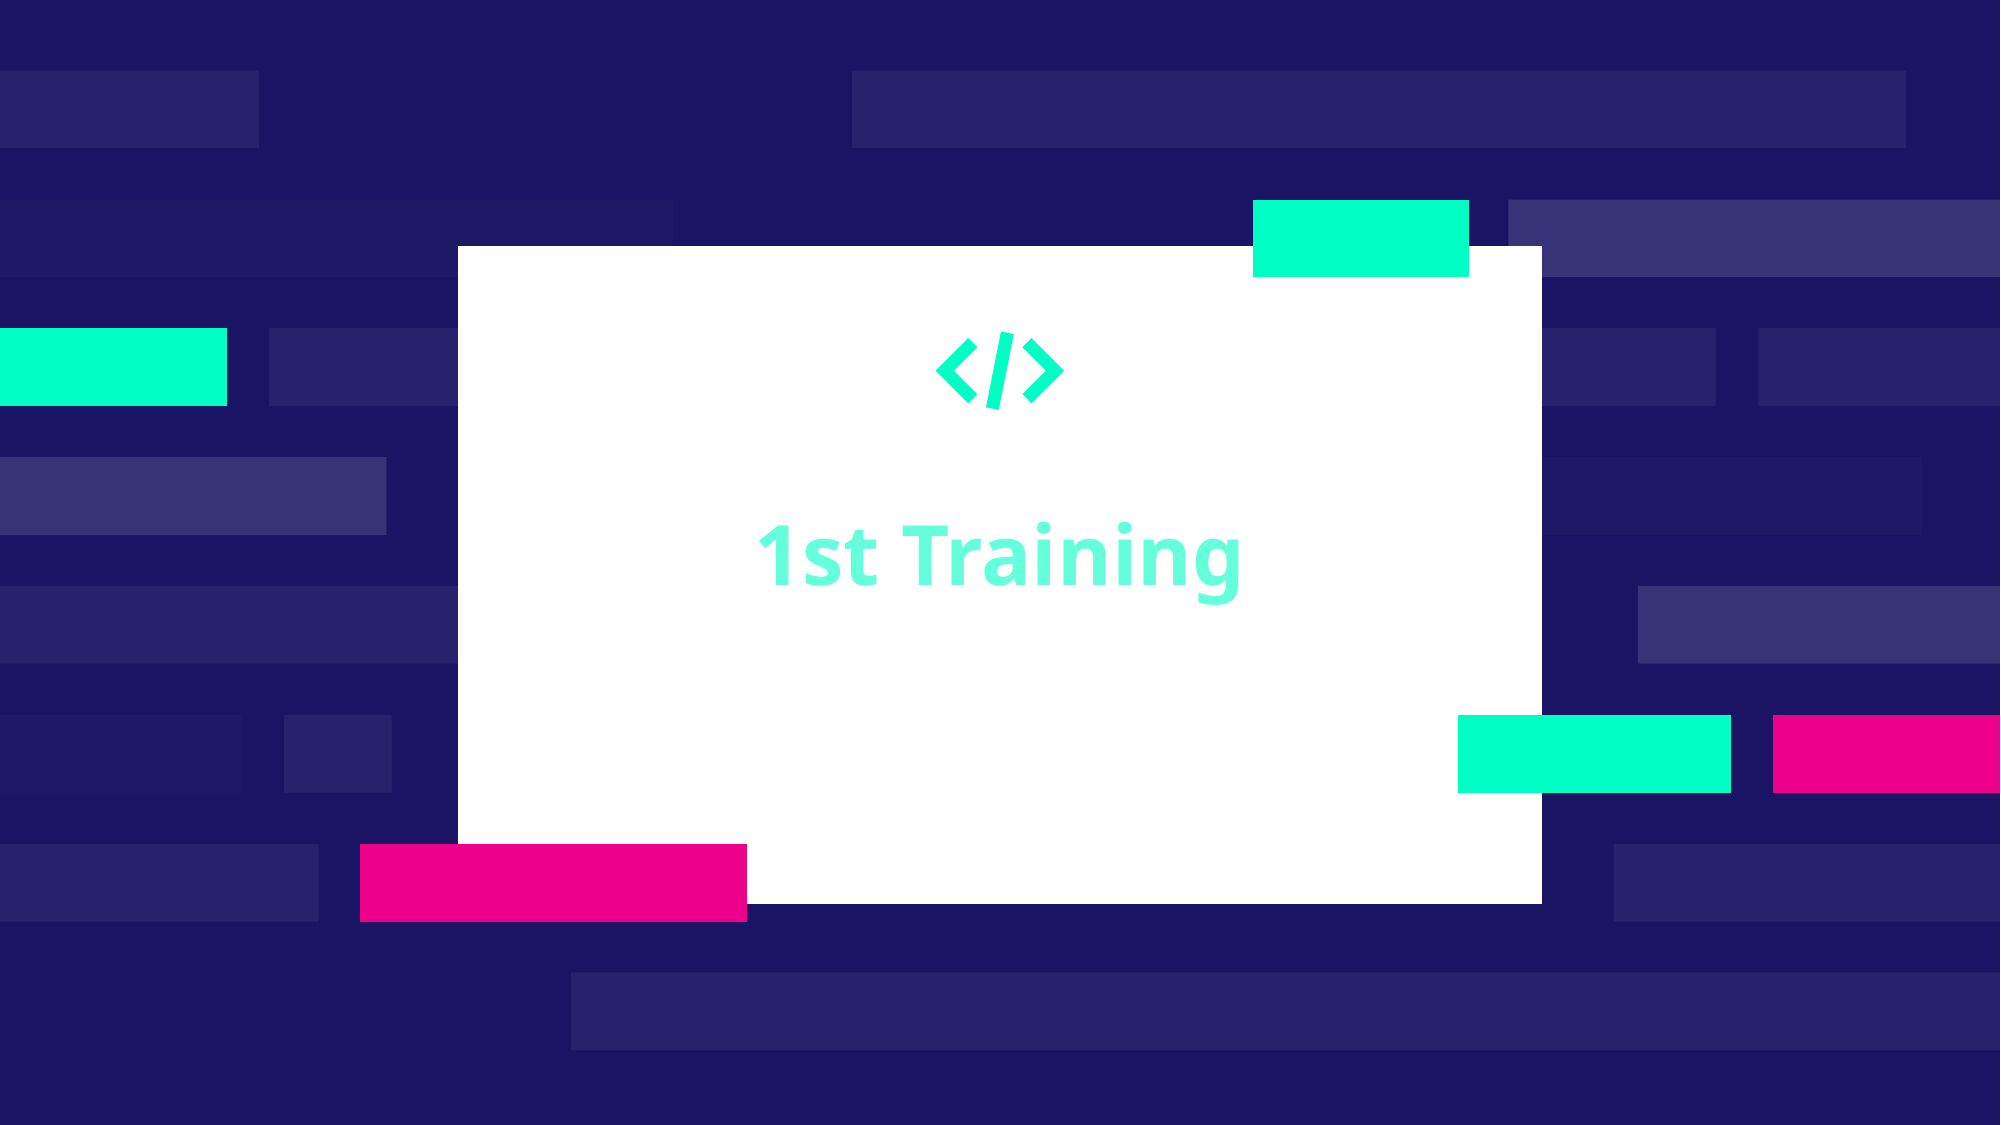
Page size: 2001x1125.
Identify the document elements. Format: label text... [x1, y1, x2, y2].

title 1st Training [459, 487, 1541, 597]
